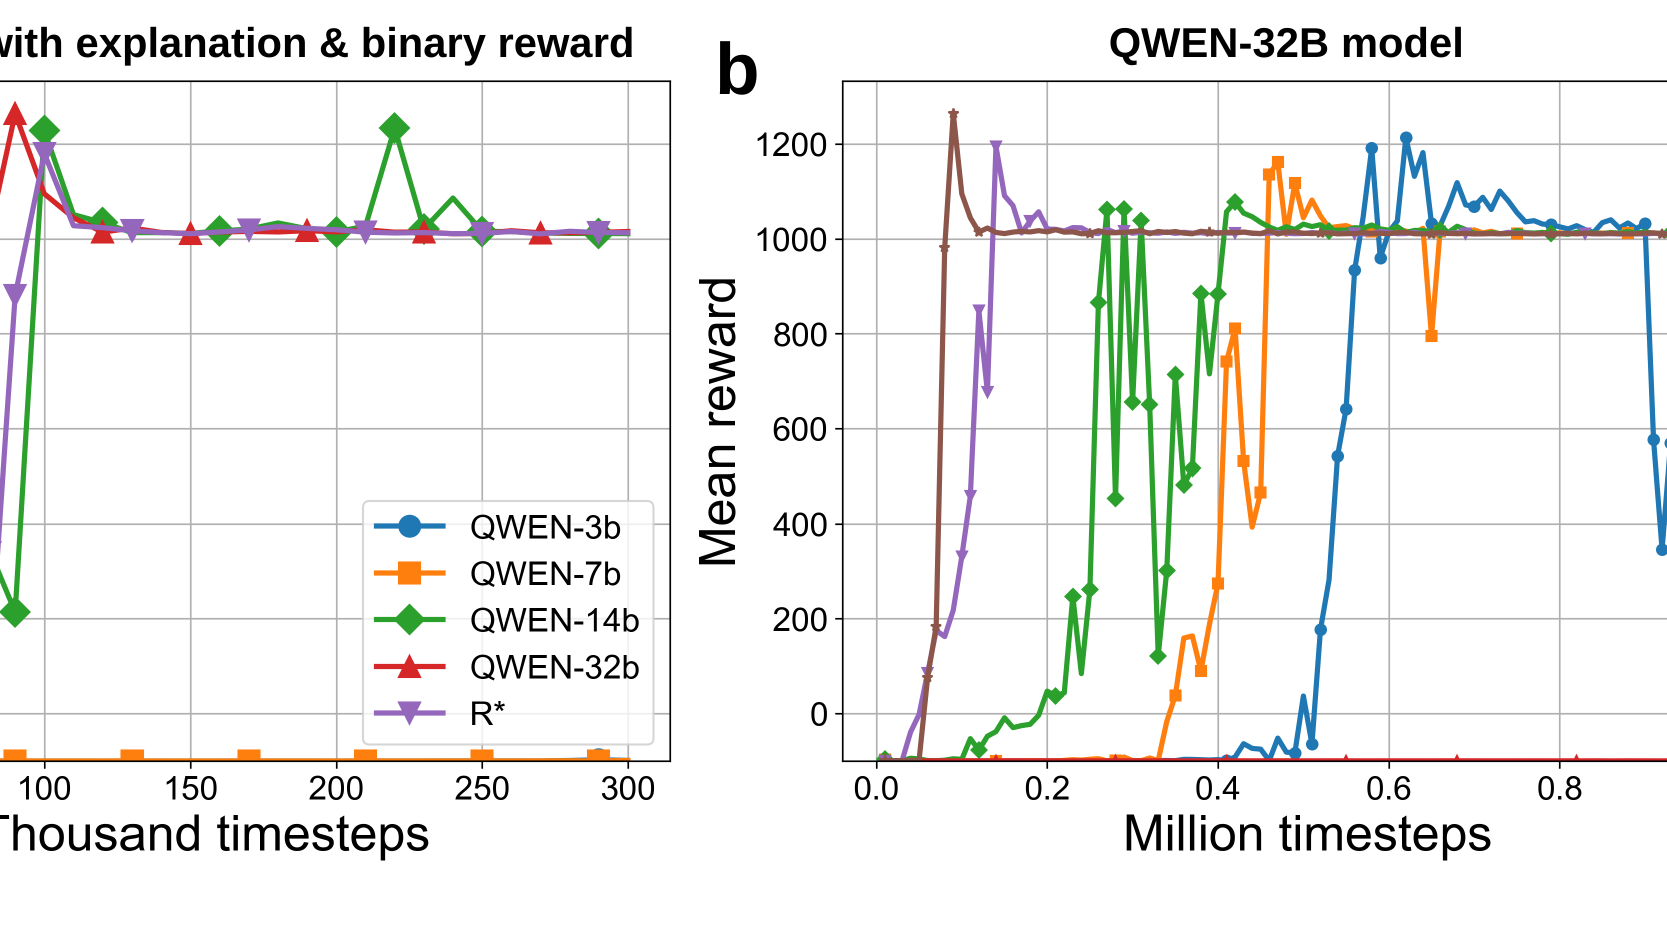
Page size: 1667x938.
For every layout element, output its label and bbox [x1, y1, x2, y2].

text_box [0, 7, 1667, 875]
